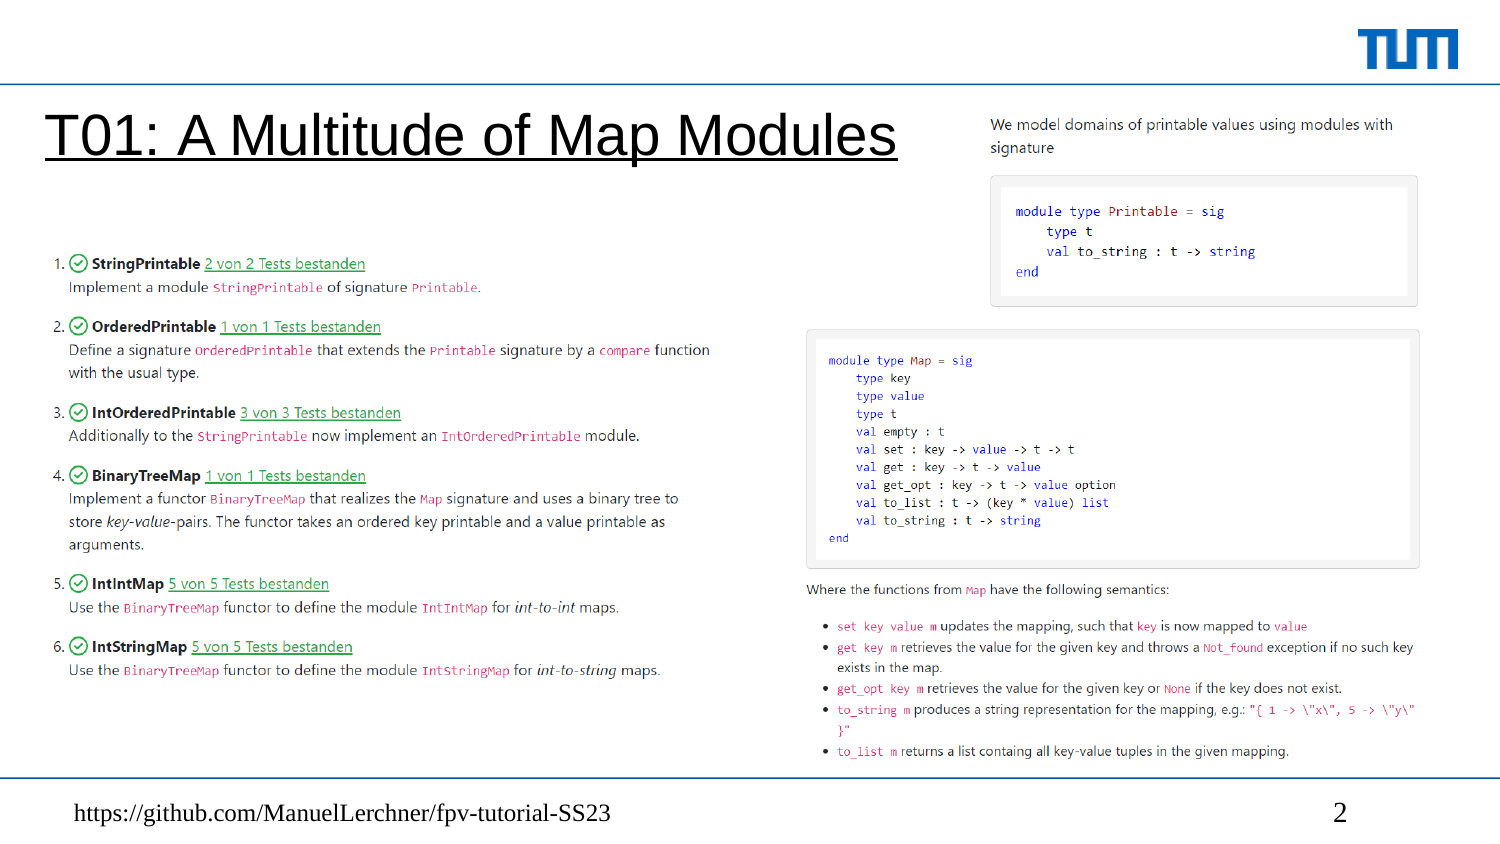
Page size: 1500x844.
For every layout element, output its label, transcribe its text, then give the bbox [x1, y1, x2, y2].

picture [1358, 29, 1458, 69]
picture [45, 239, 723, 696]
footer https://github.com/ManuelLerchner/fpv-tutorial-SS23 [58, 777, 827, 844]
title T01: A Multitude of Map Modules [29, 90, 1477, 183]
picture [796, 106, 1445, 769]
